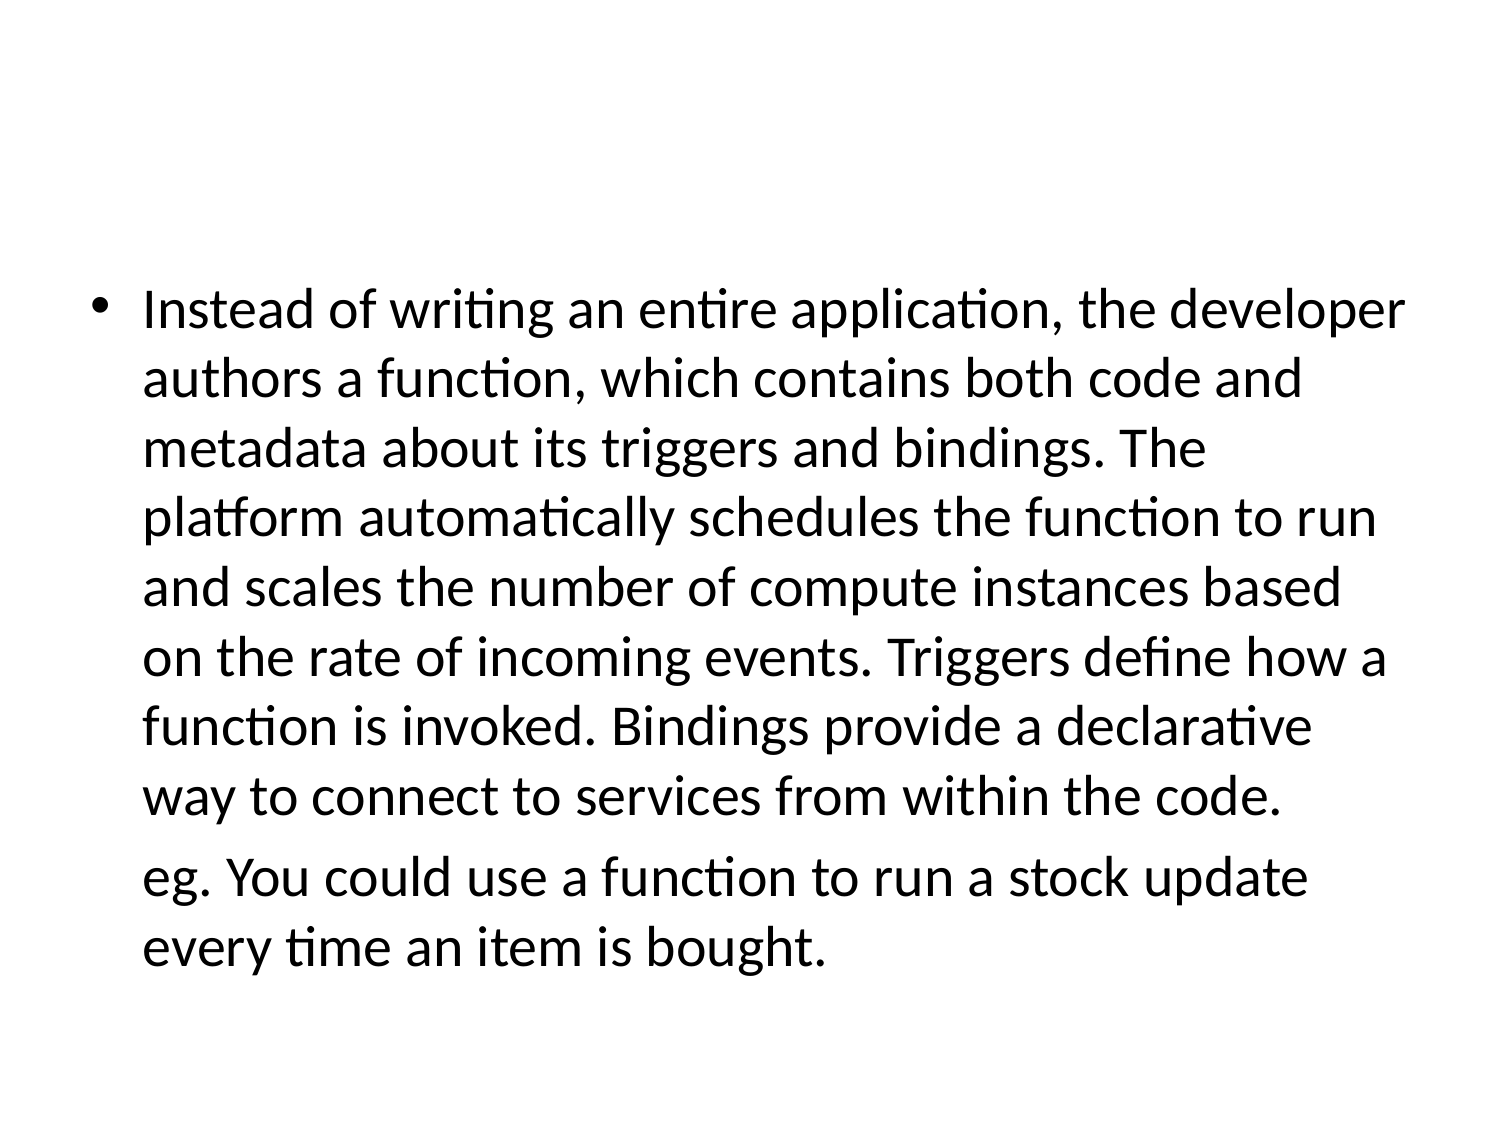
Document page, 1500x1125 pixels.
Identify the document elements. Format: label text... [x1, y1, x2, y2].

list Instead of writing an entire application, the developer authors a function, which contains both code and metadata about its triggers and bindings. The platform automatically schedules the function to run and scales the number of compute instances based on the rate of incoming events. Triggers define how a function is invoked. Bindings provide a declarative way to connect to services from within the code. eg. You could use a function to run a stock update every time an item is bought. [75, 262, 1425, 1005]
